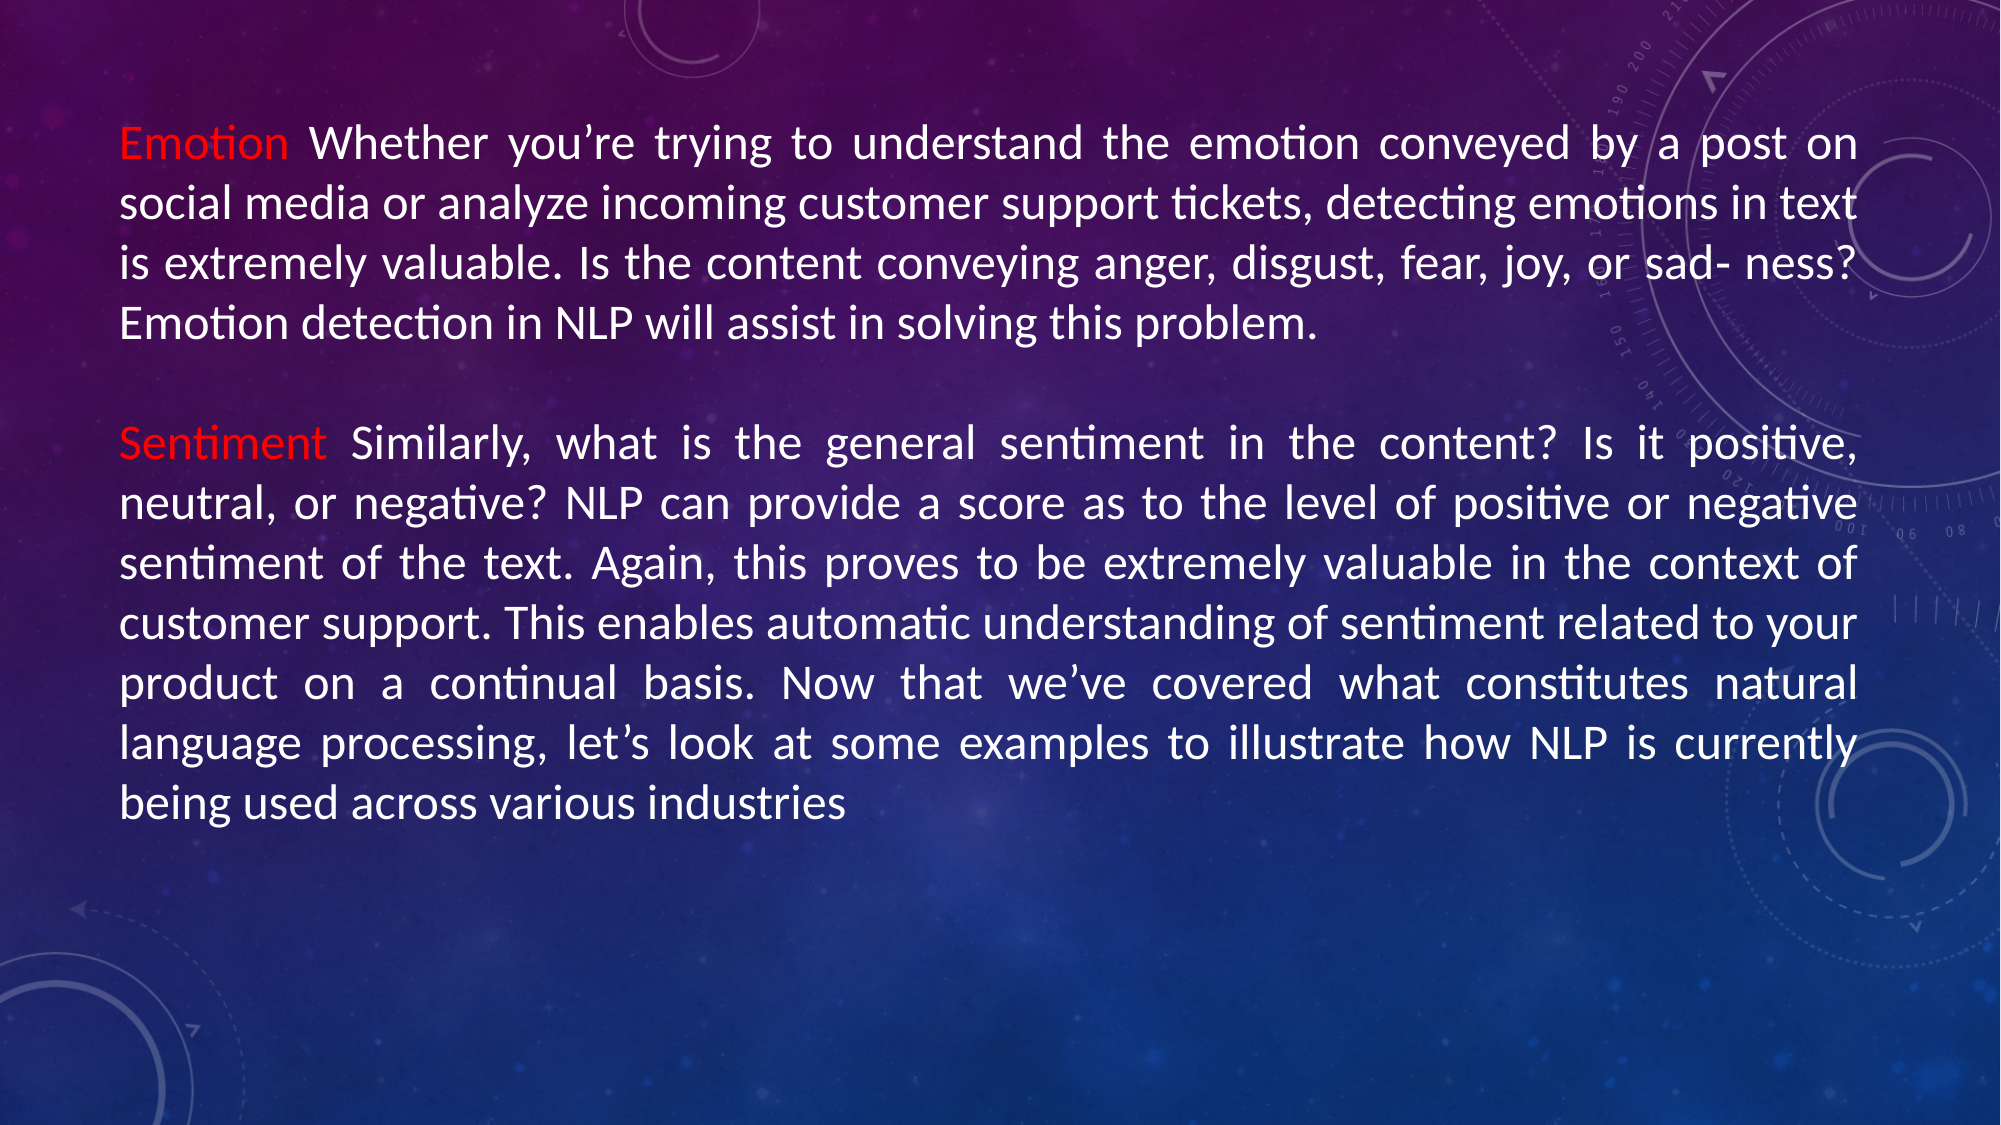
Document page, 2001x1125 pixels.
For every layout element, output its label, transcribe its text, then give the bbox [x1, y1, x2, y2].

text_box Emotion Whether you’re trying to understand the emotion conveyed by a post on social media or analyze incoming customer support tickets, detecting emotions in text is extremely valuable. Is the content conveying anger, disgust, fear, joy, or sad‐ ness? Emotion detection in NLP will assist in solving this problem. Sentiment Similarly, what is the general sentiment in the content? Is it positive, neutral, or negative? NLP can provide a score as to the level of positive or negative sentiment of the text. Again, this proves to be extremely valuable in the context of customer support. This enables automatic understanding of sentiment related to your product on a continual basis. Now that we’ve covered what constitutes natural language processing, let’s look at some examples to illustrate how NLP is currently being used across various industries [104, 102, 1875, 838]
picture [0, 0, 2001, 1125]
